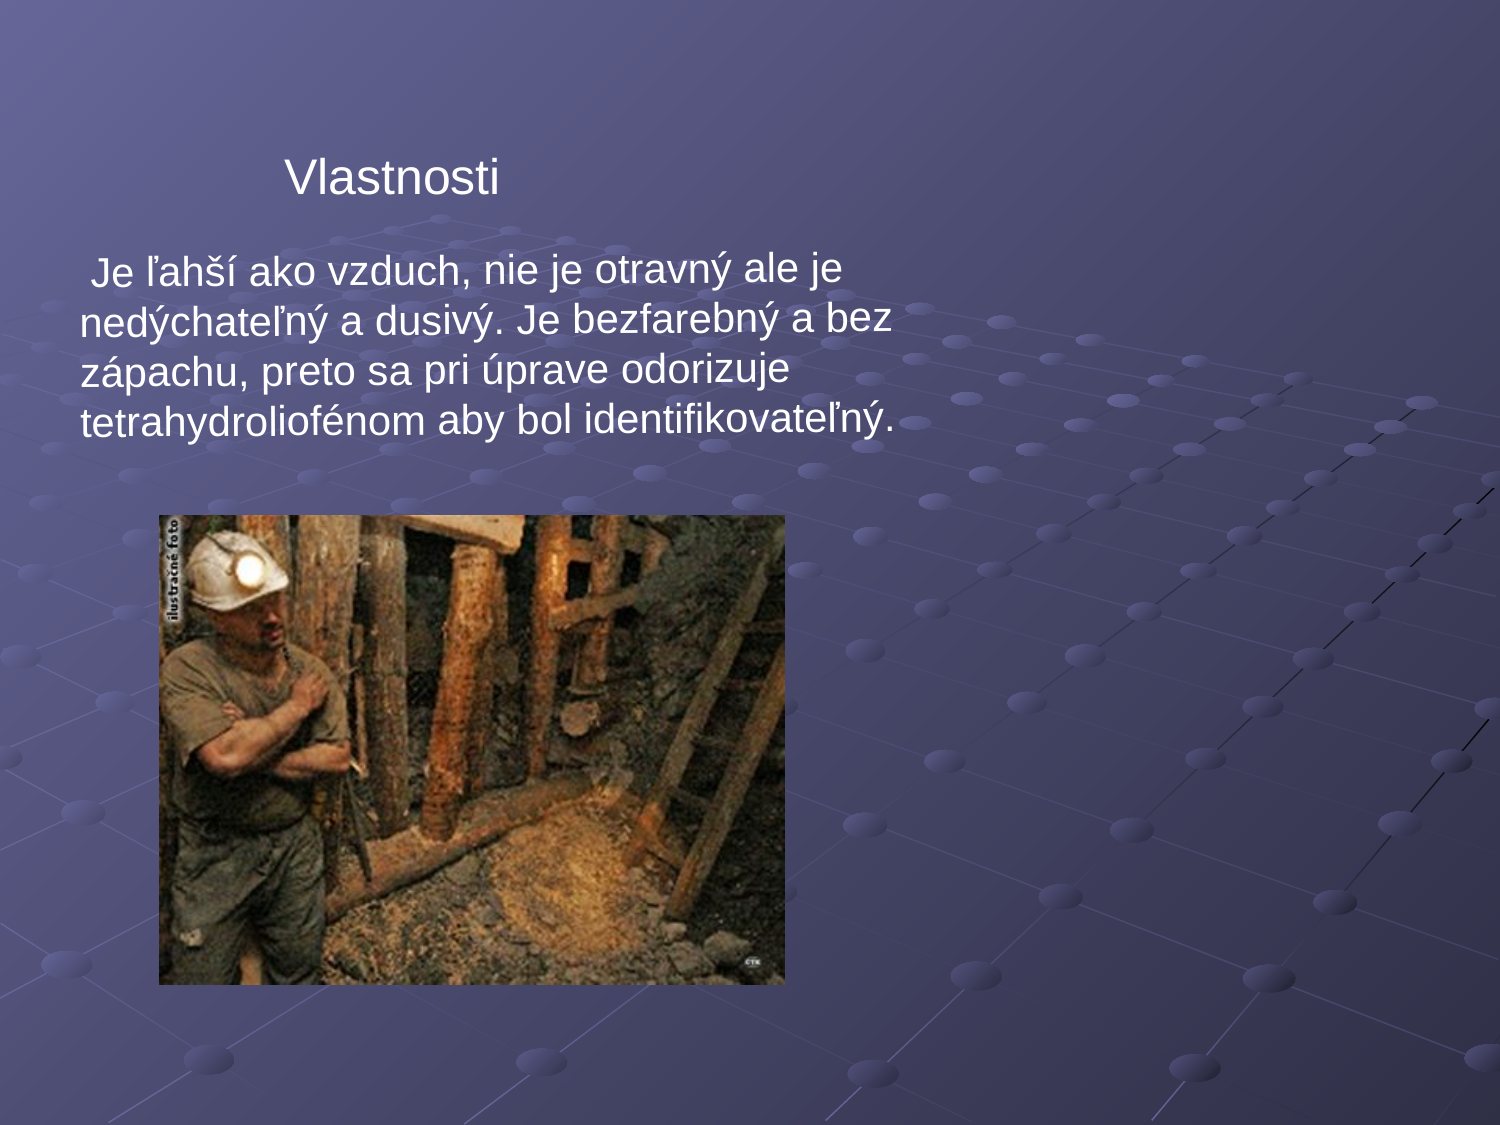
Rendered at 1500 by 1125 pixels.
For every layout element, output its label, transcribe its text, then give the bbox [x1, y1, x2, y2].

text_box Vlastnosti [112, 137, 739, 212]
picture [159, 515, 785, 985]
text_box Je ľahší ako vzduch, nie je otravný ale je nedýchateľný a dusivý. Je bezfarebný a bez zápachu, preto sa pri úprave odorizuje tetrahydroliofénom aby bol identifikovateľný. [63, 180, 929, 454]
